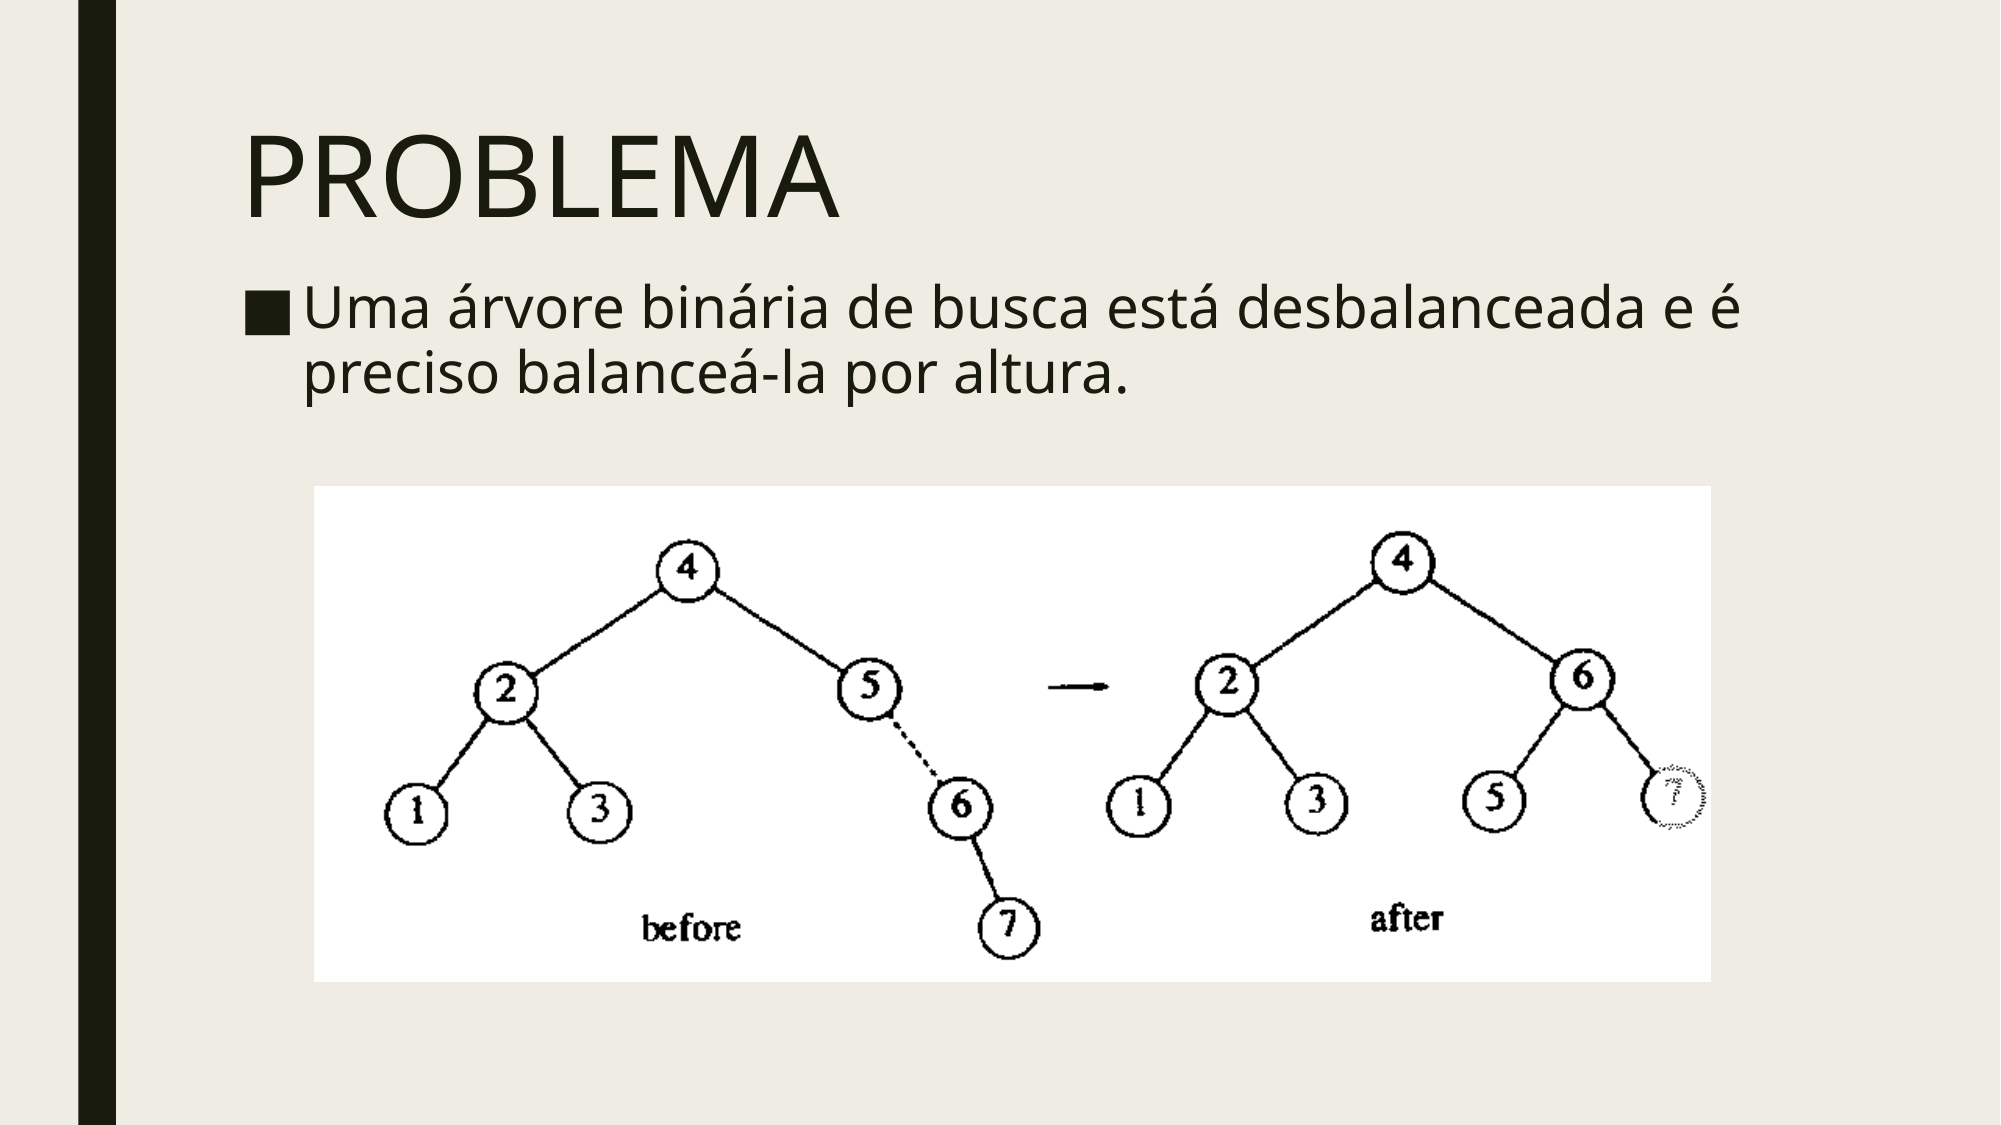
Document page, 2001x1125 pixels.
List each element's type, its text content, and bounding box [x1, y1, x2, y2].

title PROBLEMA [225, 112, 1800, 250]
list Uma árvore binária de busca está desbalanceada e é preciso balanceá-la por altura. [225, 268, 1800, 963]
picture [313, 486, 1711, 982]
